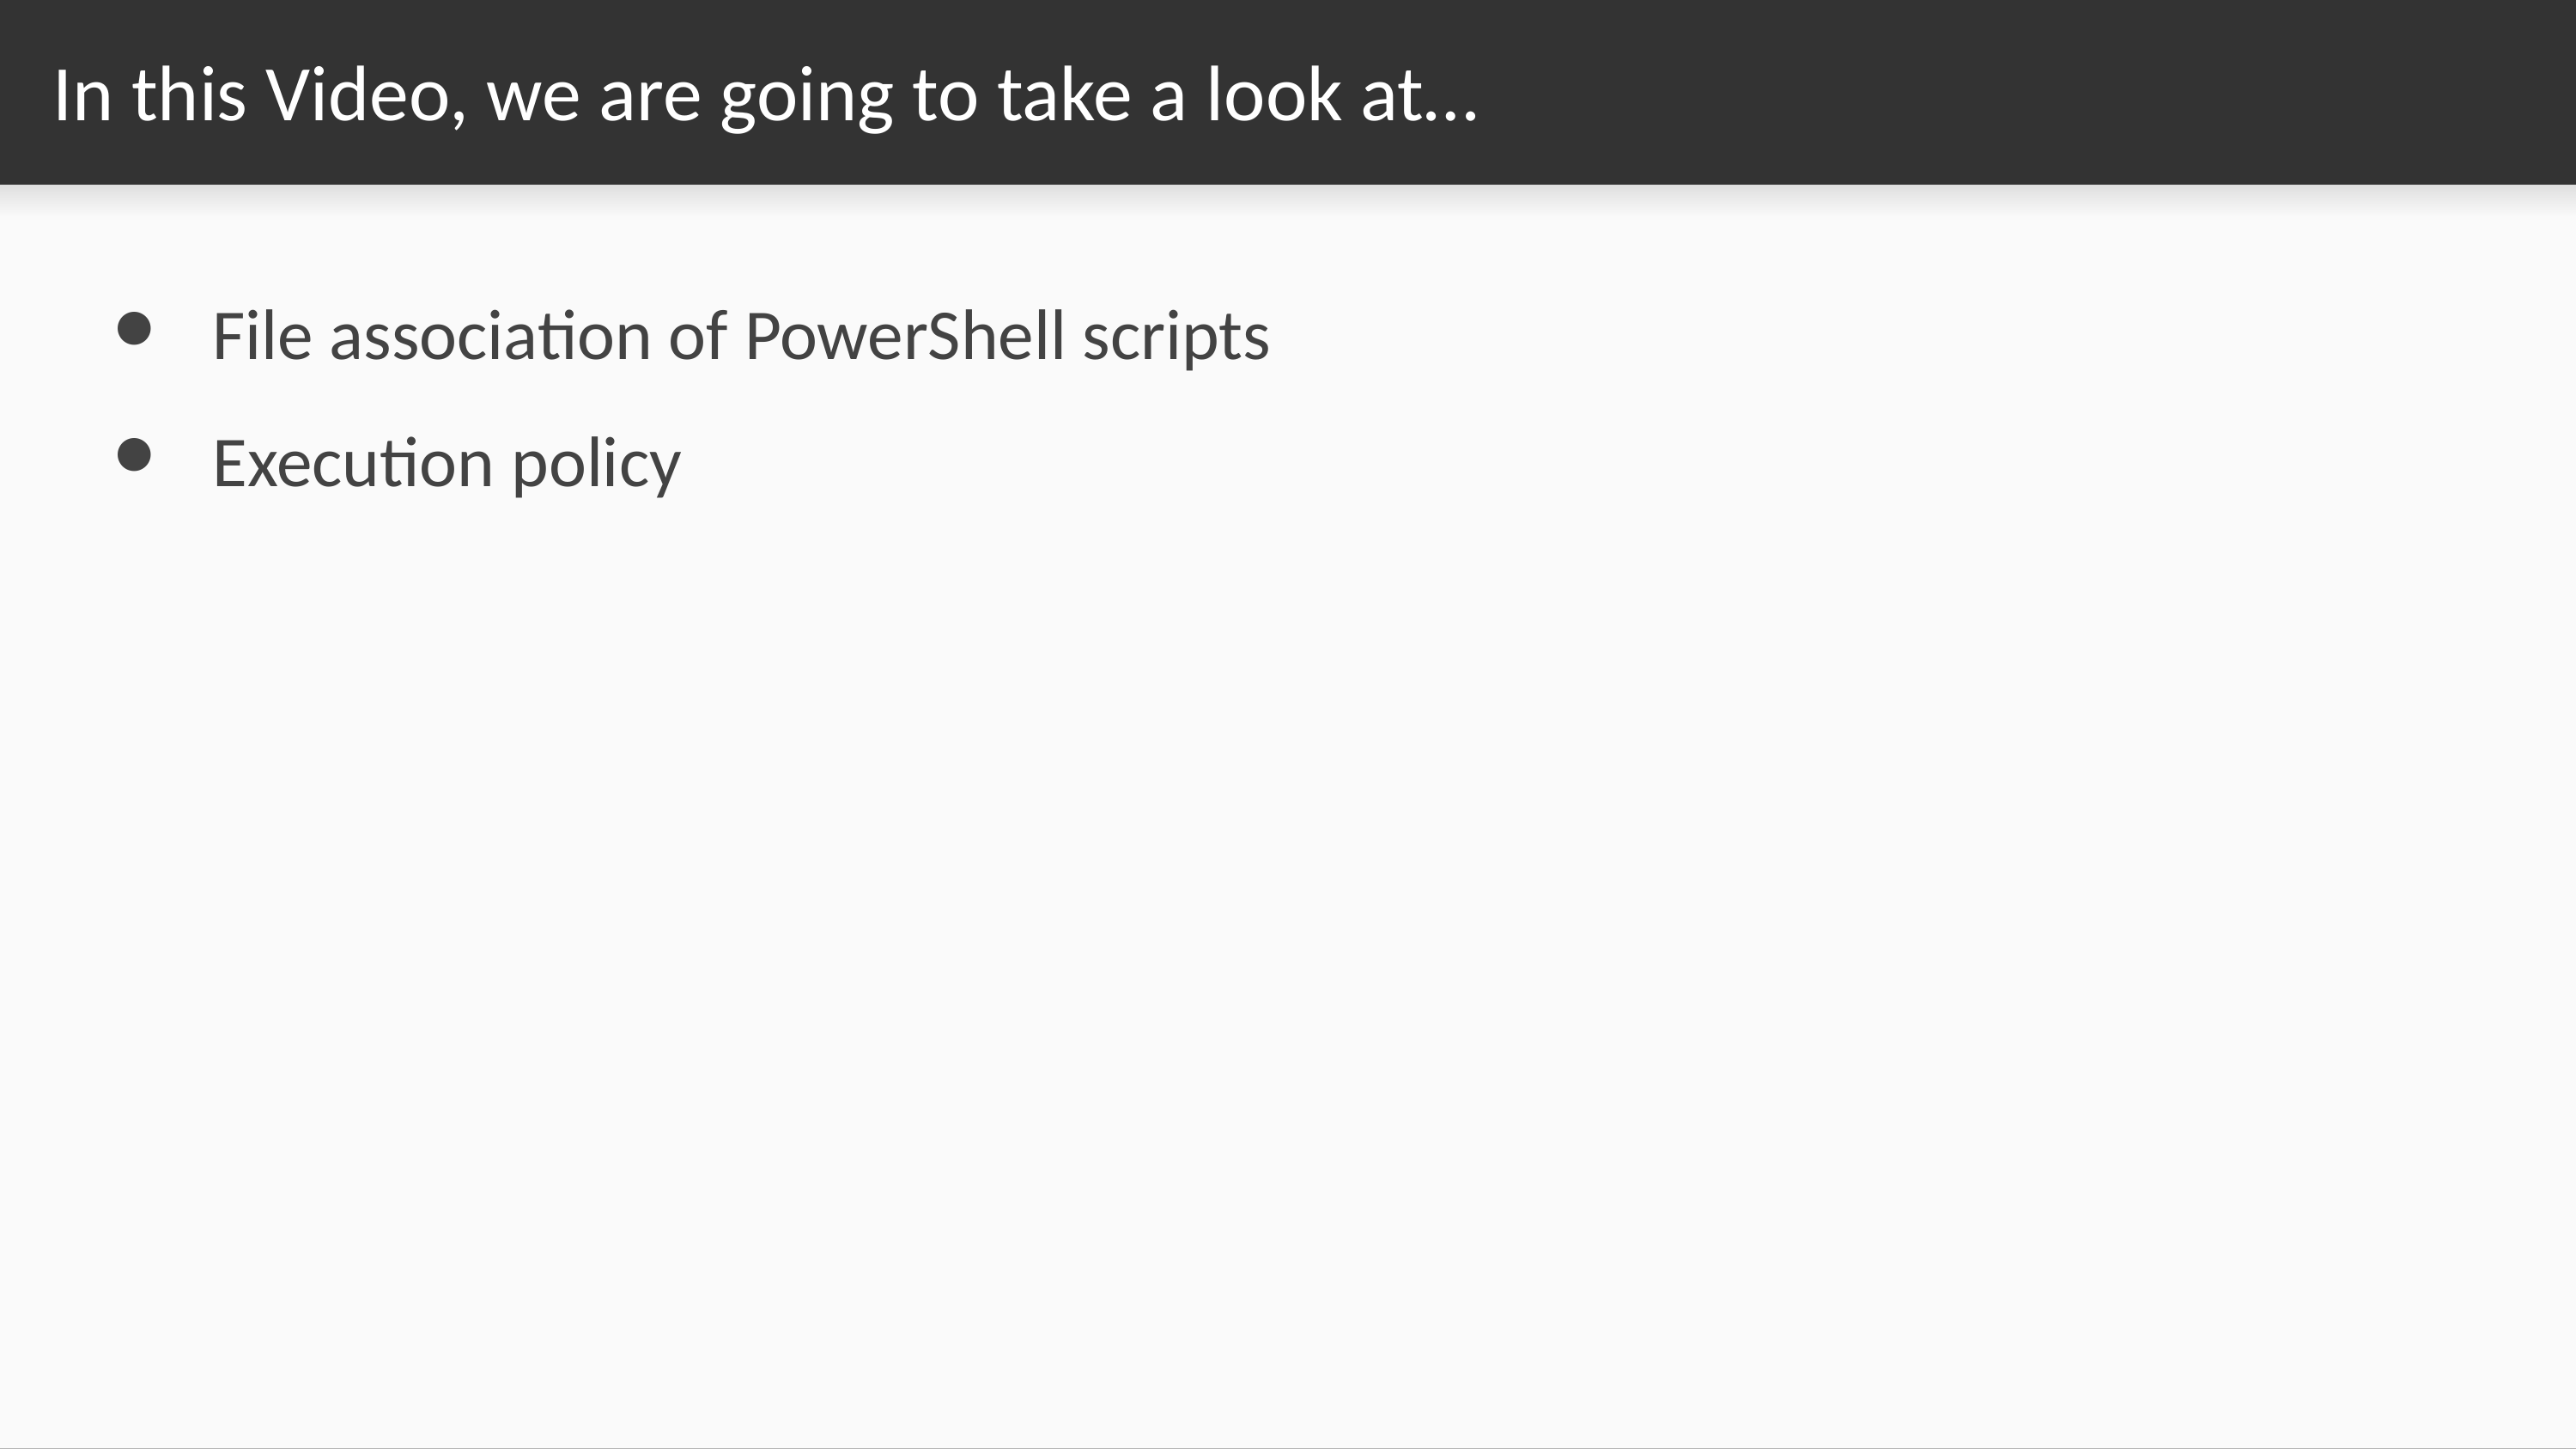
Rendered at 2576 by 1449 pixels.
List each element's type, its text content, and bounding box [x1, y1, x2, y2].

list File association of PowerShell scripts Execution policy [58, 250, 2515, 1384]
title In this Video, we are going to take a look at… [27, 4, 2515, 174]
